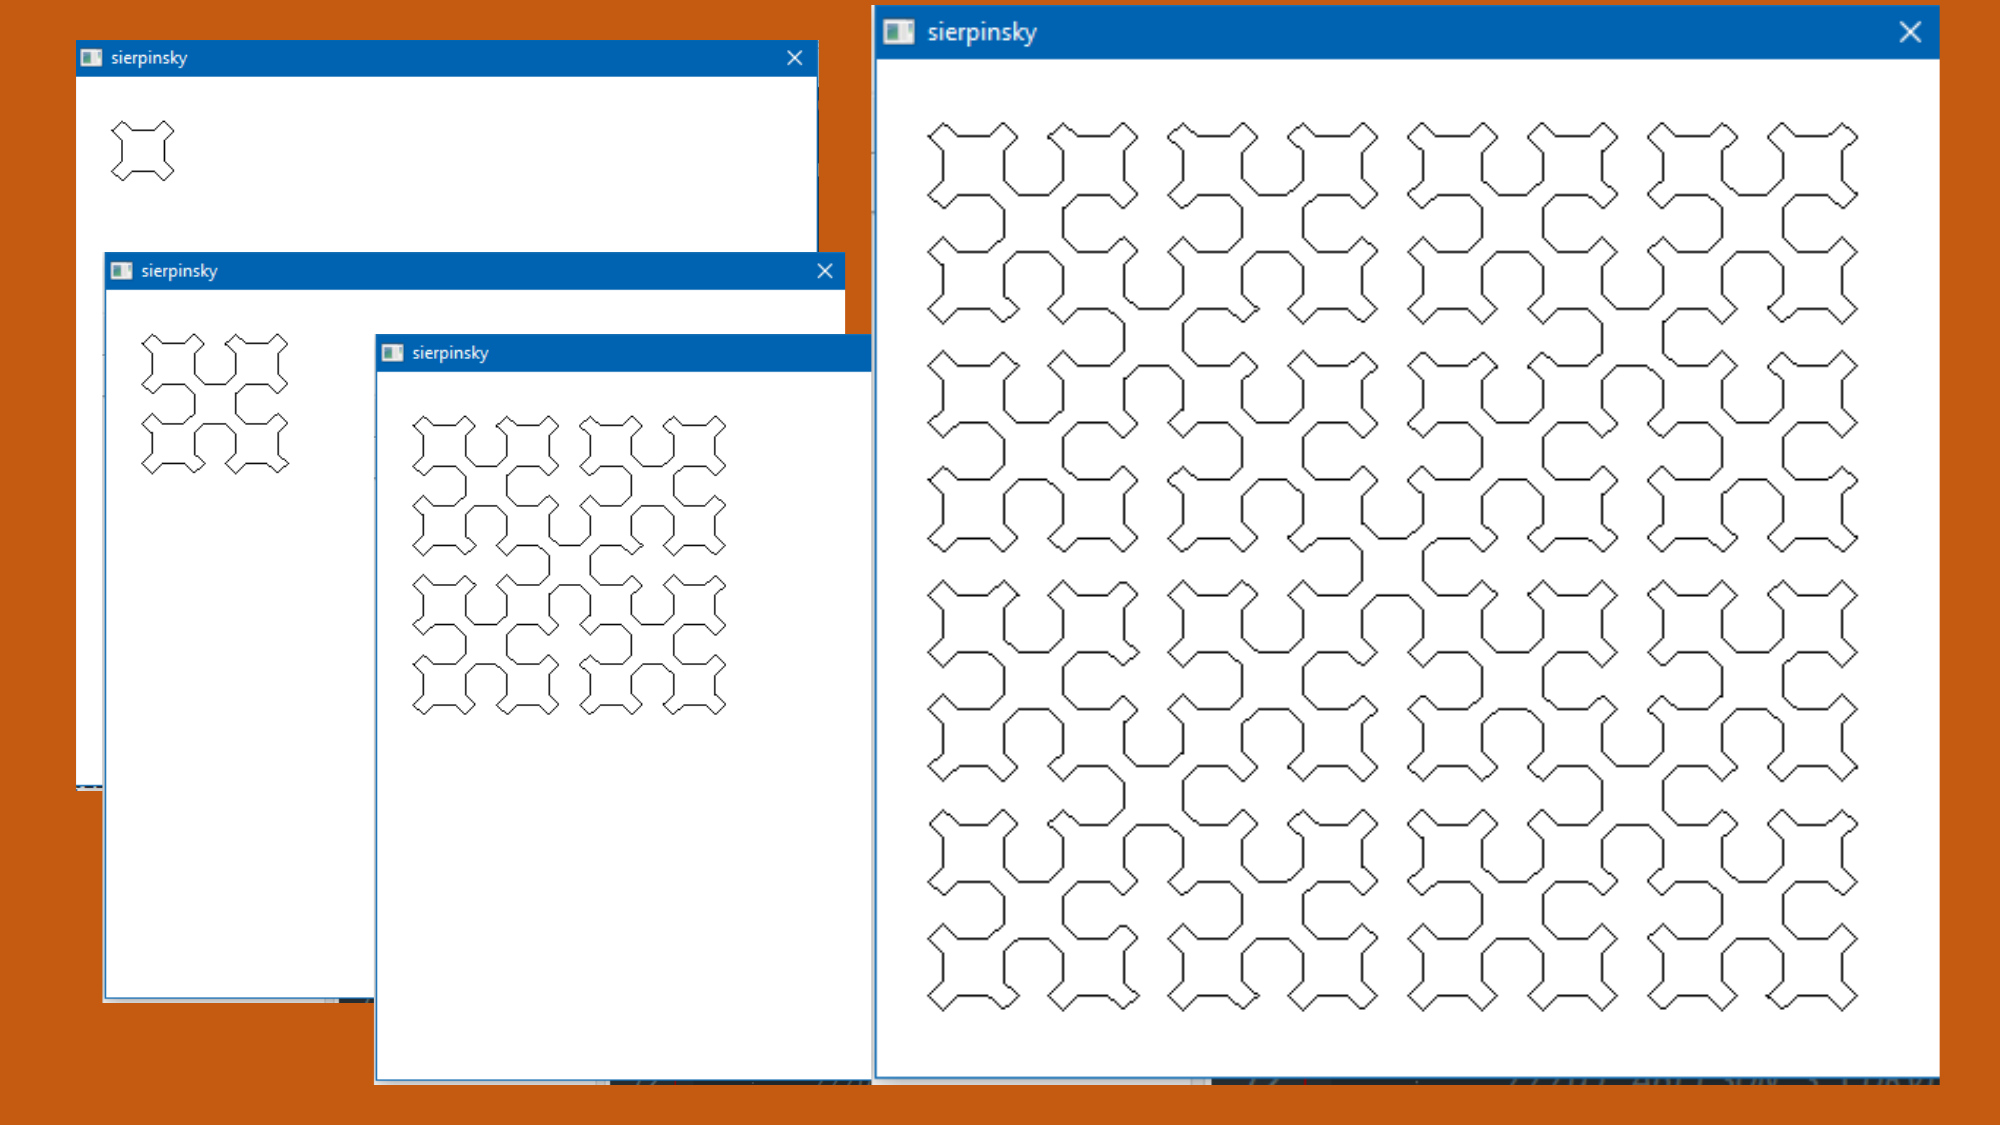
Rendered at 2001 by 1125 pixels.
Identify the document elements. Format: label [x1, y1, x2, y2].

picture [76, 5, 1940, 1085]
